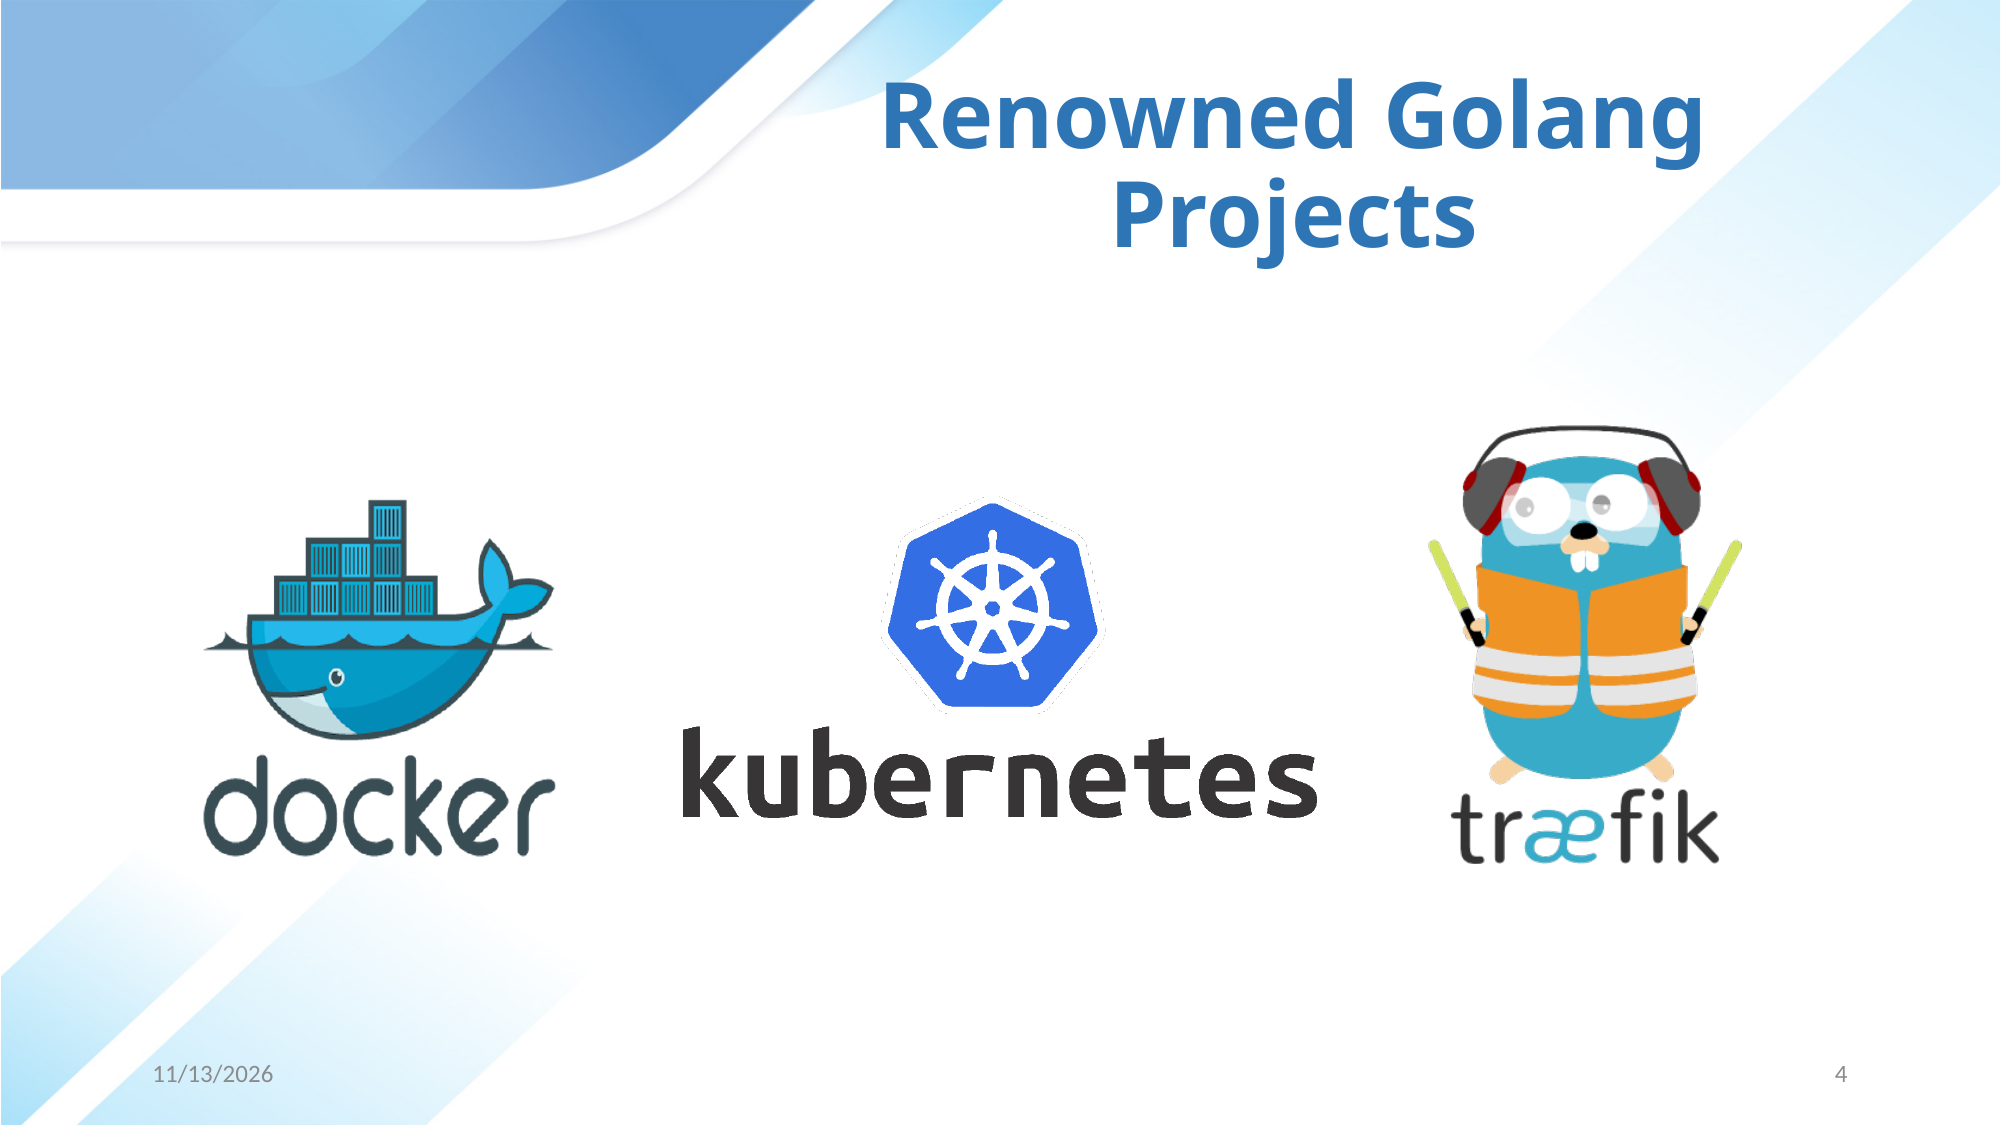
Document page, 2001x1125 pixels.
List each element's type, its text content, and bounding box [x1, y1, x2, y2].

picture [0, 0, 2001, 1125]
title Renowned Golang Projects [724, 59, 1863, 278]
slide_number 4 [1412, 1042, 1863, 1103]
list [683, 495, 1317, 818]
slide_number 24-May-19 [137, 1042, 588, 1103]
